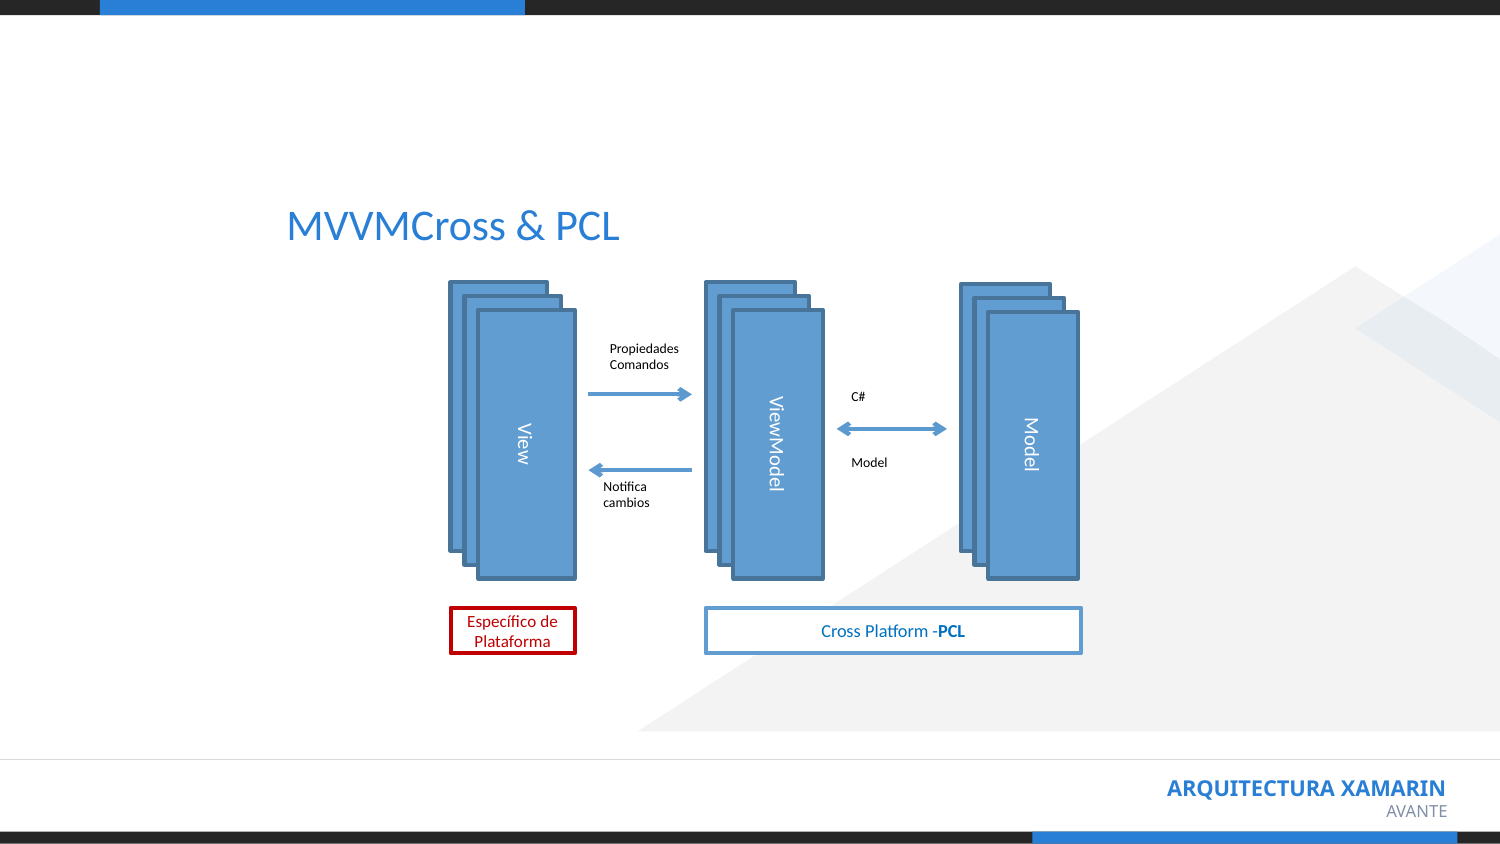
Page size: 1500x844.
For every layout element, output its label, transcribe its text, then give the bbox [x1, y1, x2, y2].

text_box Cross Platform -PCL [704, 606, 1083, 655]
text_box ViewModel [717, 294, 811, 567]
text_box View [462, 294, 563, 567]
text_box View [476, 308, 577, 581]
text_box MVVMCross & PCL [275, 182, 1288, 263]
text_box View [448, 280, 549, 553]
text_box Model [986, 310, 1080, 581]
text_box Propiedades Comandos [595, 332, 708, 380]
text_box Específico de Plataforma [449, 606, 577, 655]
text_box ViewModel [731, 308, 825, 581]
text_box ViewModel [704, 280, 797, 553]
text_box Model [972, 296, 1066, 567]
text_box Model [959, 282, 1052, 553]
text_box C# Model [836, 379, 968, 478]
text_box Notifica cambios [588, 470, 706, 518]
